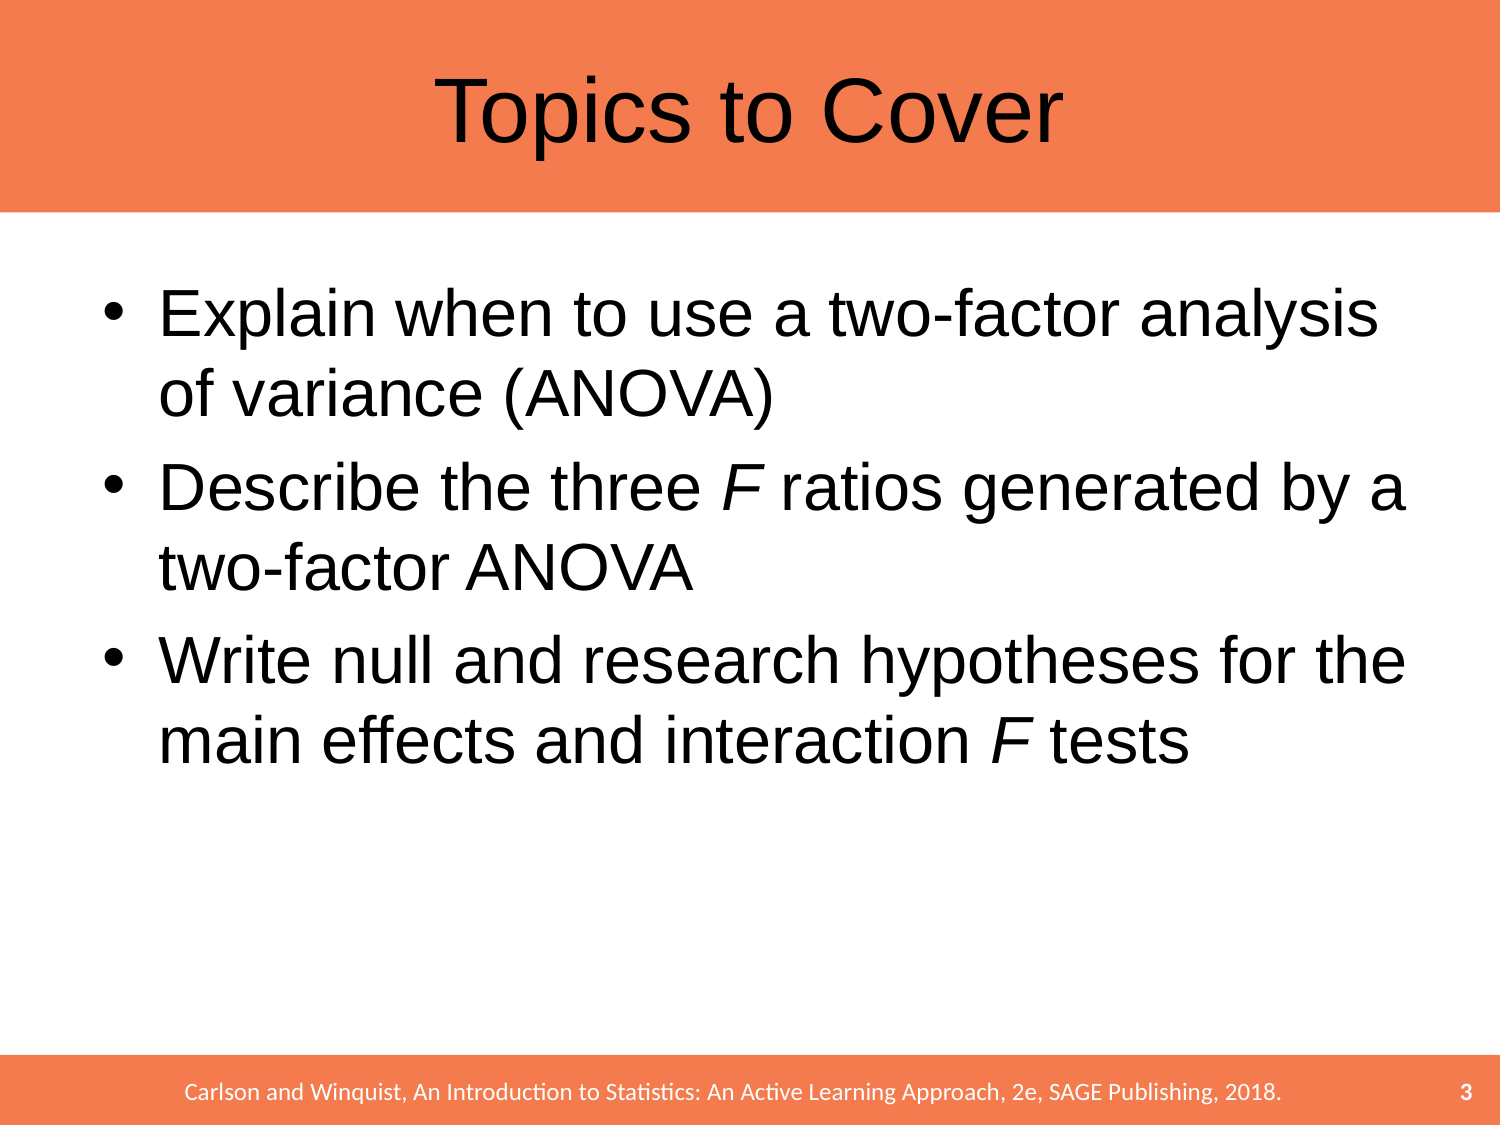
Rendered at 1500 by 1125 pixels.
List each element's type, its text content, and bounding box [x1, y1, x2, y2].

title Topics to Cover [12, 18, 1488, 194]
footer Carlson and Winquist, An Introduction to Statistics: An Active Learning Approach, 2e, SAGE Publishing, 2018. [150, 1060, 1325, 1121]
slide_number 3 [1387, 1060, 1488, 1120]
list Explain when to use a two-factor analysis of variance (ANOVA) Describe the three F ratios generated by a two-factor ANOVA Write null and research hypotheses for the main effects and interaction F tests [87, 262, 1425, 1005]
